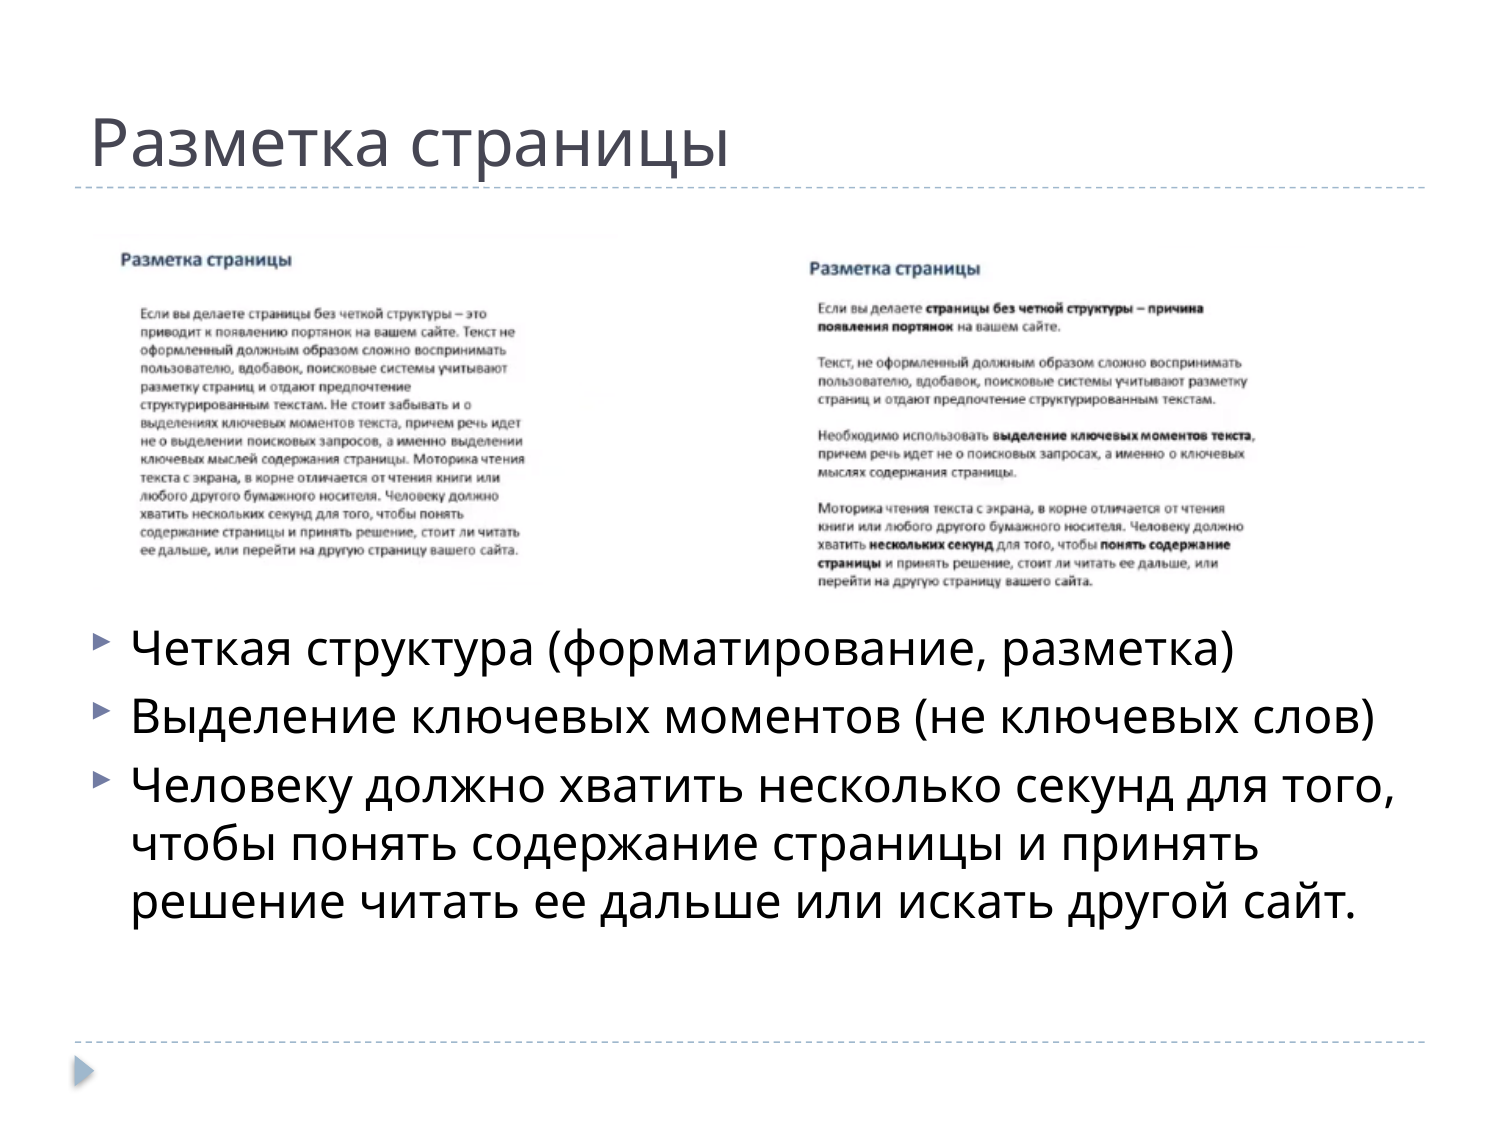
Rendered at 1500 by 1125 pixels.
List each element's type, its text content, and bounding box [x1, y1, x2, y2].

picture [784, 245, 1312, 606]
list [93, 234, 618, 591]
text_box Четкая структура (форматирование, разметка) Выделение ключевых моментов (не ключевых слов) Человеку должно хватить несколько секунд для того, чтобы понять содержание страницы и принять решение читать ее дальше или искать другой сайт. [74, 609, 1425, 1005]
title Разметка страницы [75, 24, 1425, 188]
